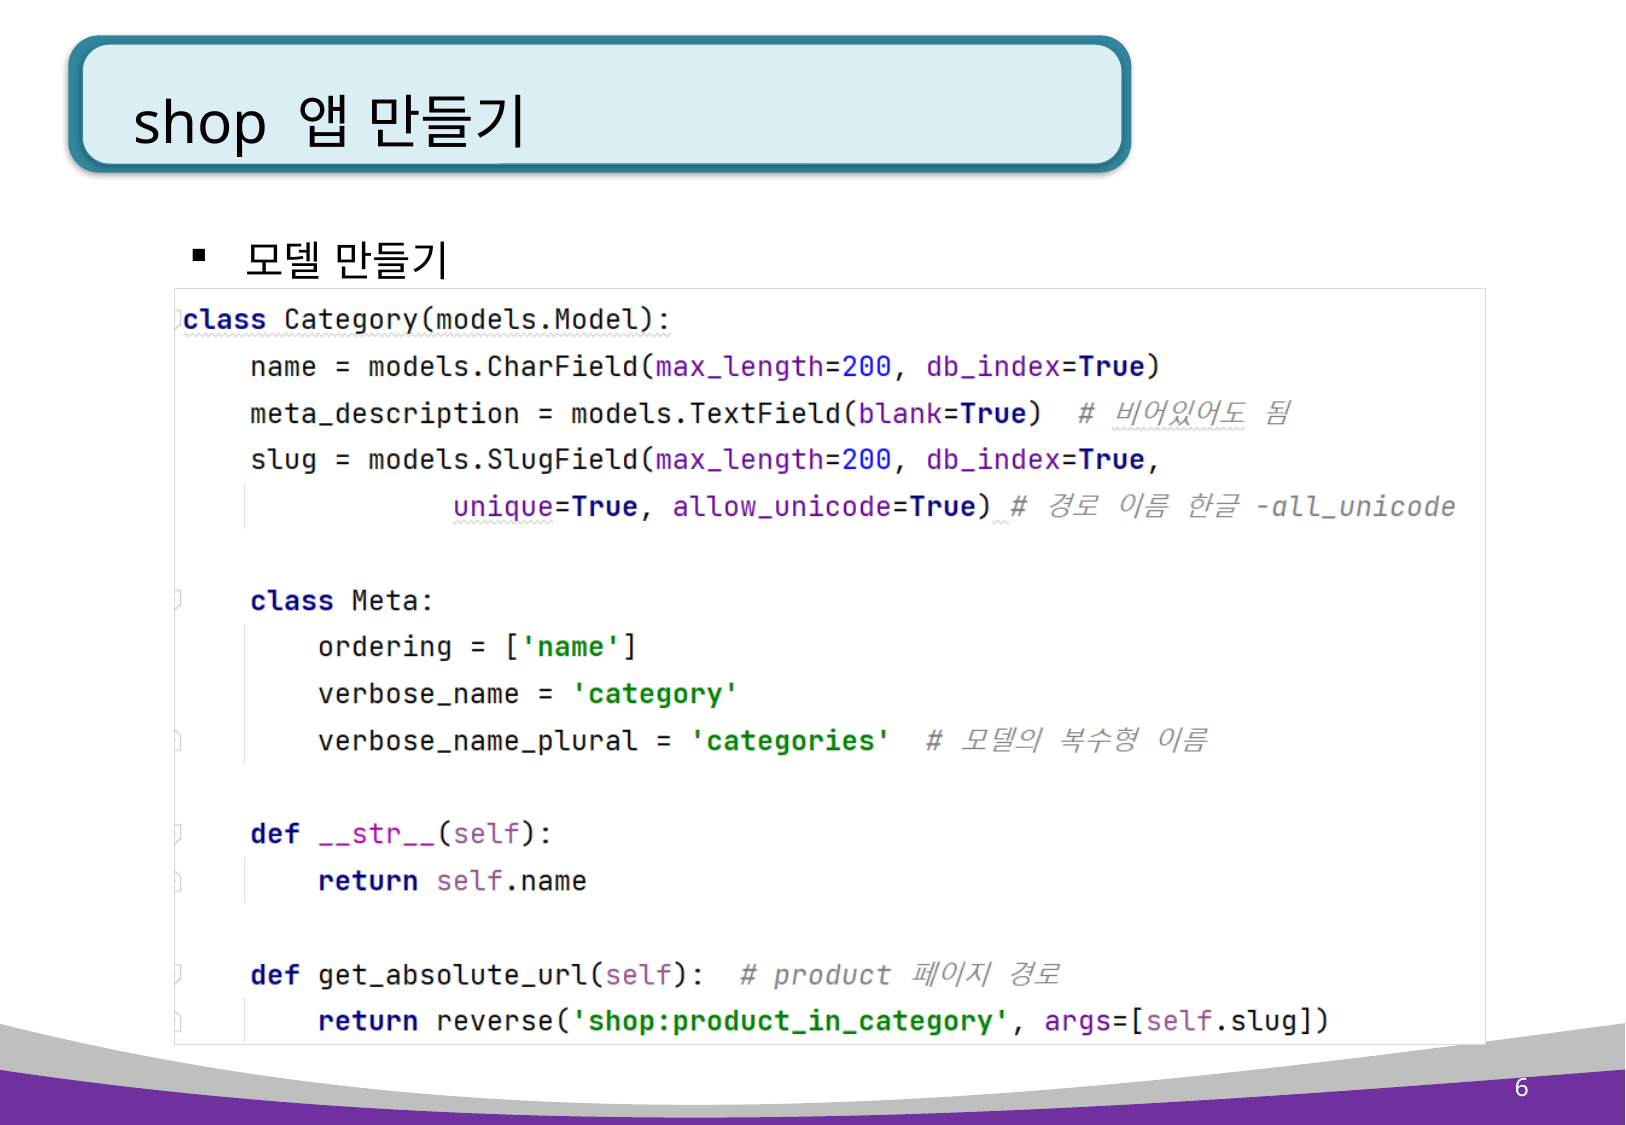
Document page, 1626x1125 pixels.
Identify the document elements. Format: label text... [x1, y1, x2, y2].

picture [174, 288, 1486, 1046]
text_box 모델 만들기 [172, 201, 1204, 288]
title shop 앱 만들기 [103, 32, 1121, 173]
slide_number 6 [1452, 1058, 1544, 1119]
